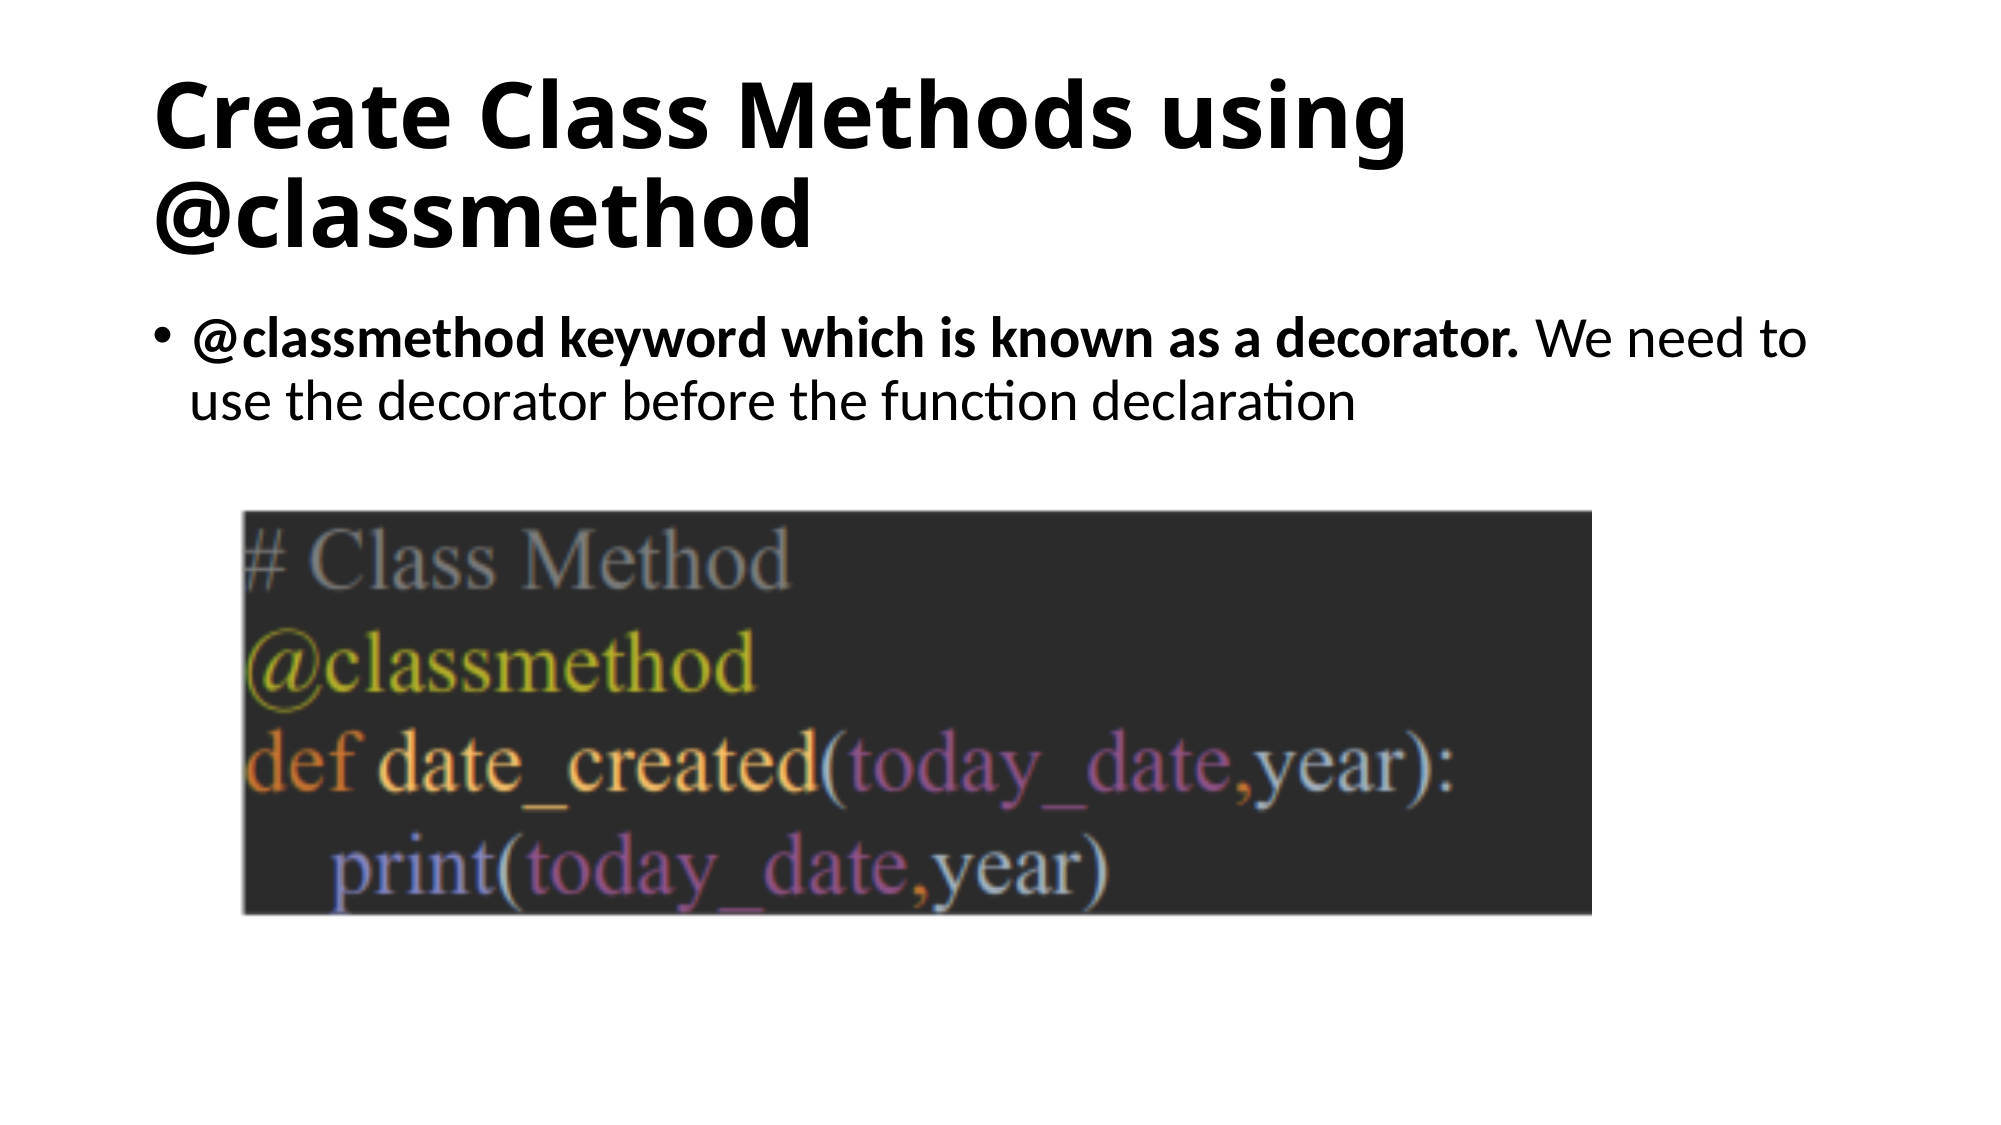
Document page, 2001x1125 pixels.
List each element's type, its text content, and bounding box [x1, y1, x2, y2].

title Create Class Methods using @classmethod [137, 59, 1863, 278]
list @classmethod keyword which is known as a decorator. We need to use the decorator before the function declaration [137, 299, 1863, 1014]
picture [211, 459, 1592, 966]
